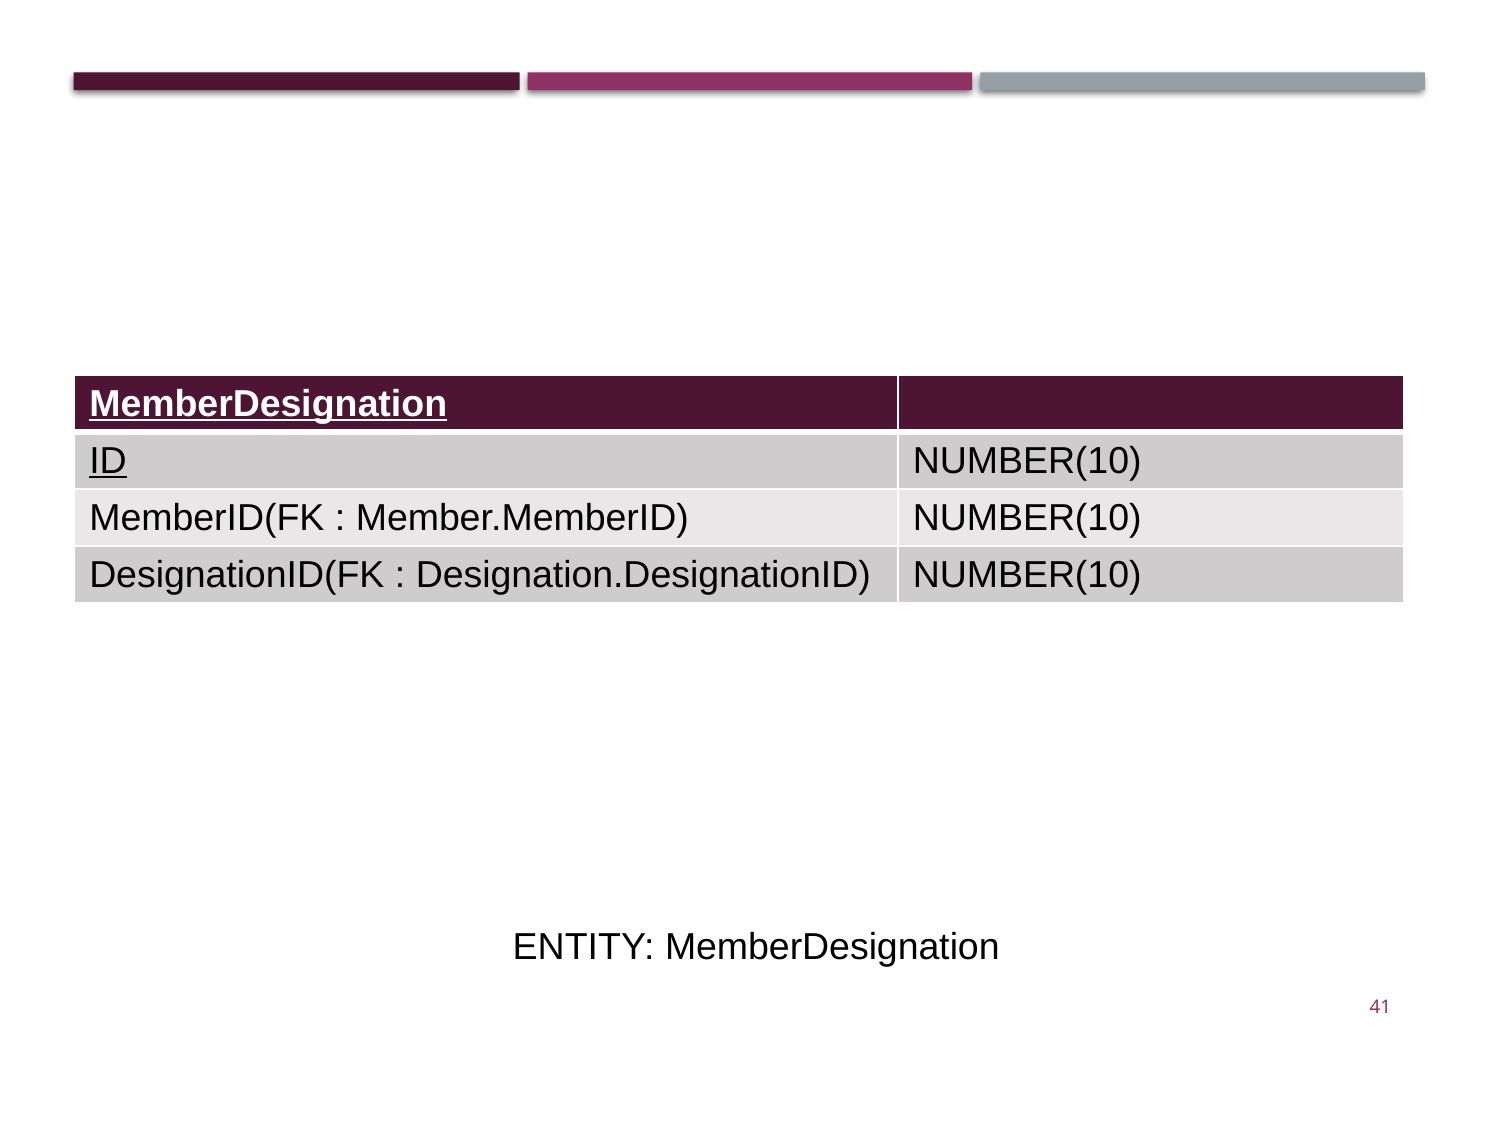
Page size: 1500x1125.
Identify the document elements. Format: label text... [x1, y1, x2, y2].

slide_number 41 [1279, 977, 1406, 1037]
table_cell DesignationID(FK : Designation.DesignationID) [75, 547, 897, 602]
table_header MemberDesignation [75, 376, 897, 429]
table_cell NUMBER(10) [899, 547, 1403, 602]
table_cell NUMBER(10) [899, 490, 1403, 545]
table_header [899, 376, 1403, 429]
table_cell MemberID(FK : Member.MemberID) [75, 490, 897, 545]
table_cell ID [75, 435, 897, 488]
text_box ENTITY: MemberDesignation [437, 914, 1075, 975]
table_cell NUMBER(10) [899, 435, 1403, 488]
